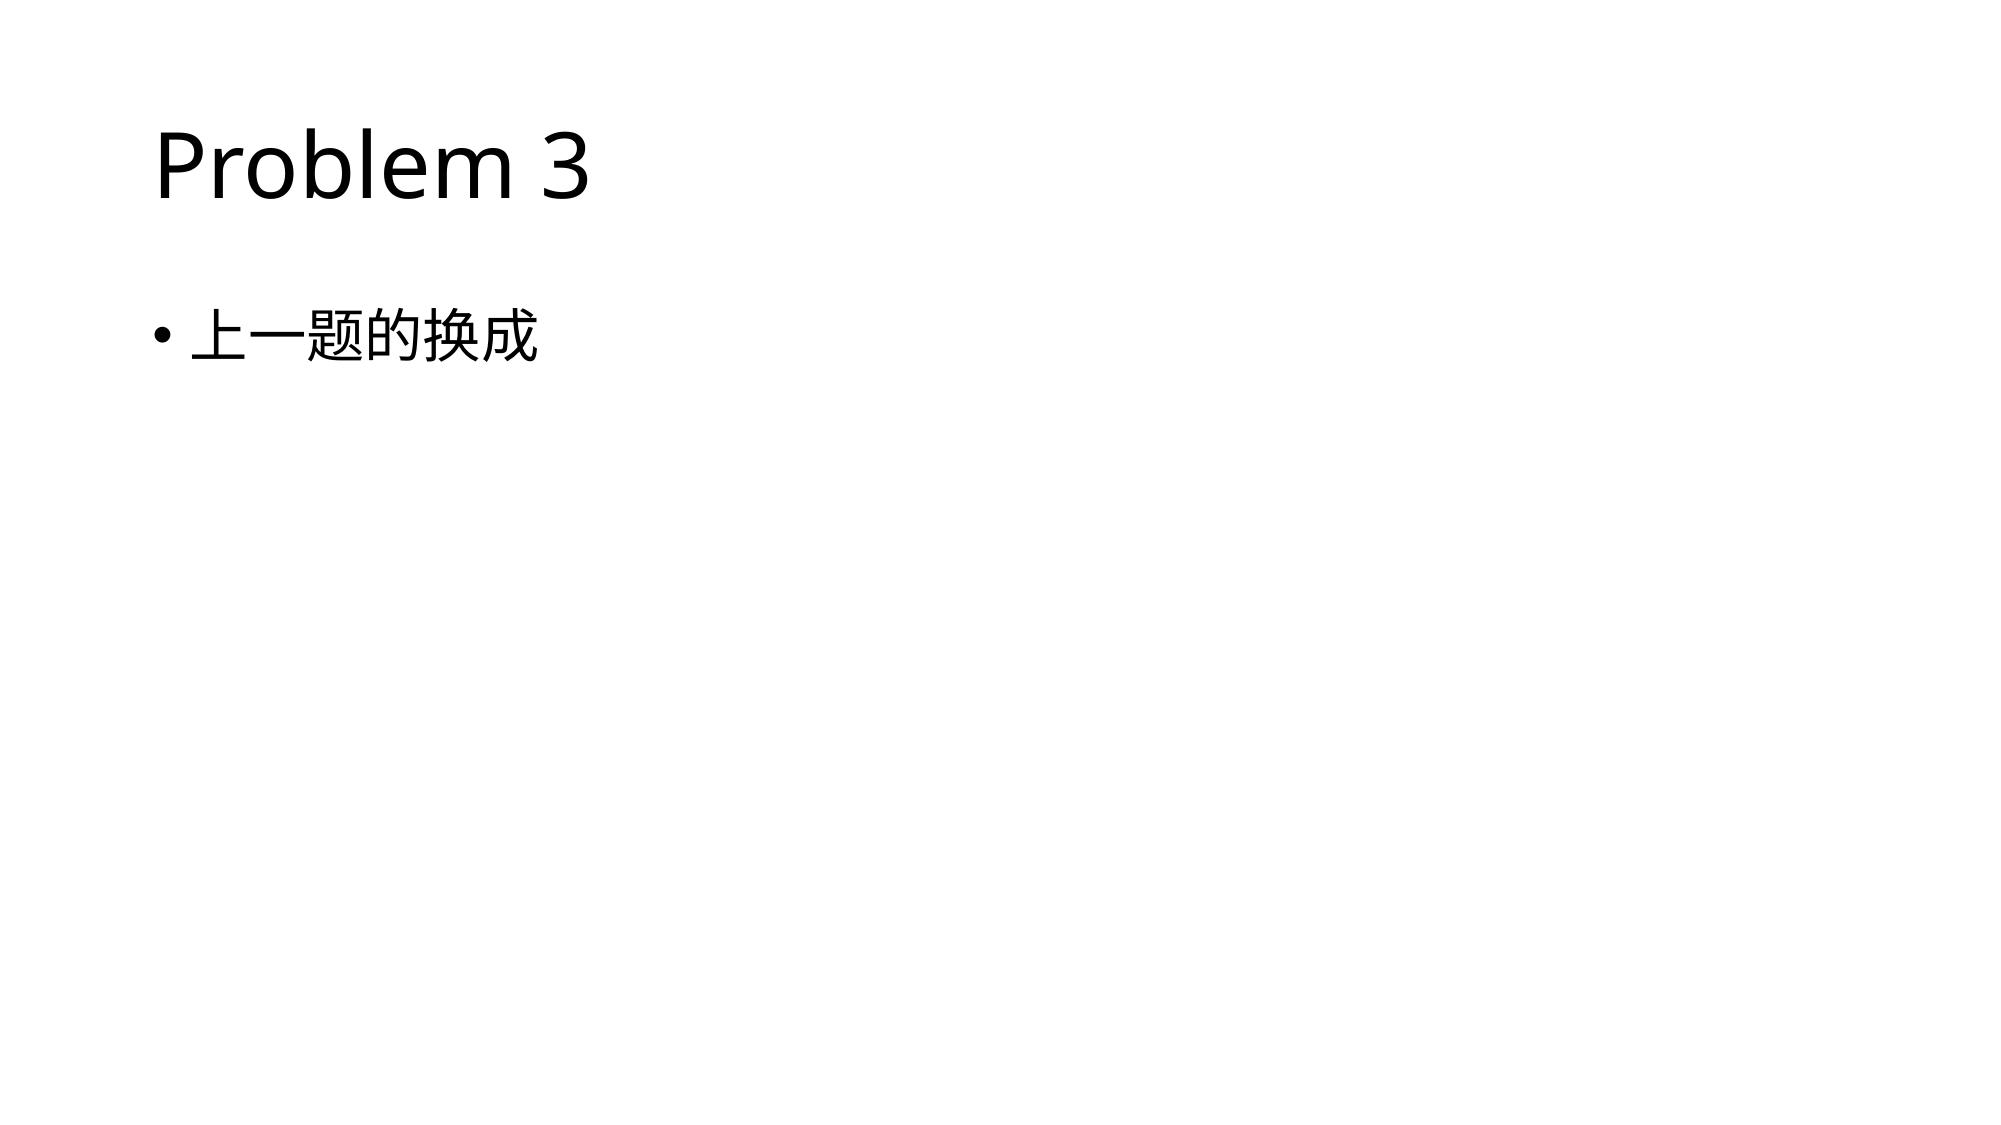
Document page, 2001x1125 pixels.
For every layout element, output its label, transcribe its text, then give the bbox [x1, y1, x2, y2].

title Problem 3 [137, 59, 1863, 278]
